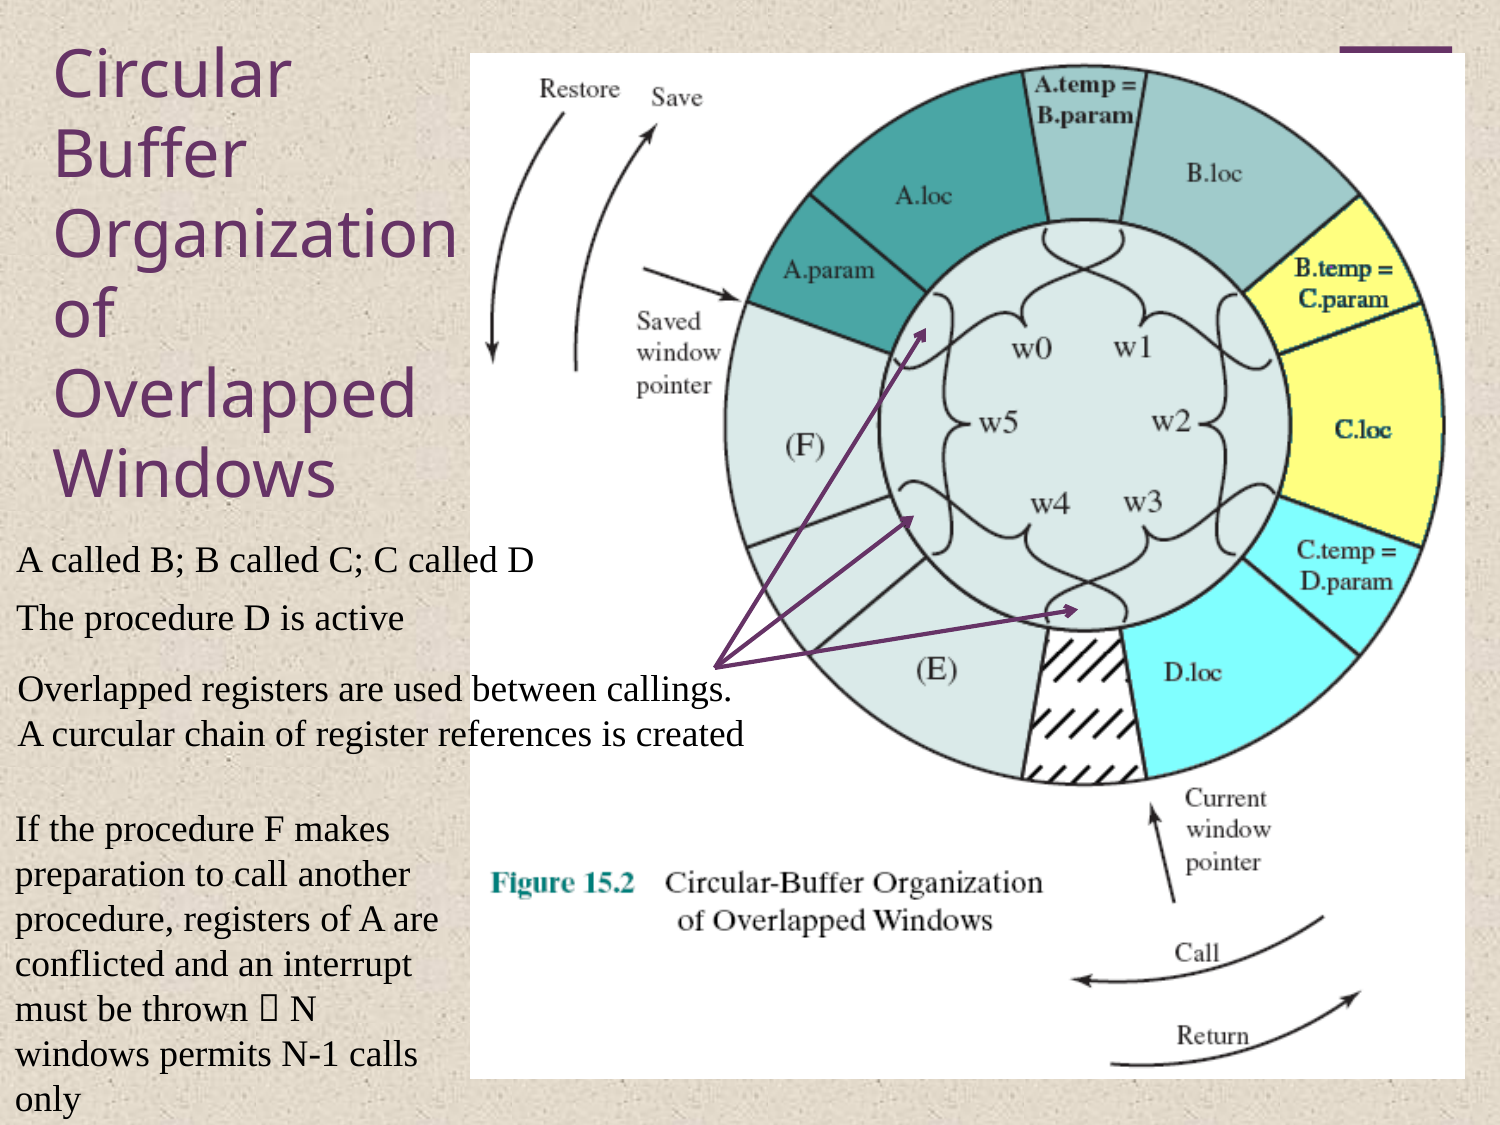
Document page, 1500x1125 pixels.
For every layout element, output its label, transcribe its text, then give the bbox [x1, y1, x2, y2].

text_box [714, 608, 1079, 669]
text_box If the procedure F makes preparation to call another procedure, registers of A are conflicted and an interrupt must be thrown  N windows permits N-1 calls only [0, 796, 457, 1125]
title Circular Buffer Organization of Overlapped Windows [37, 23, 481, 527]
text_box The procedure D is active [1, 585, 421, 646]
picture [0, 0, 1500, 1125]
text_box Overlapped registers are used between callings. A curcular chain of register references is created [2, 656, 462, 761]
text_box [649, 392, 991, 604]
text_box A called B; B called C; C called D [1, 527, 462, 588]
